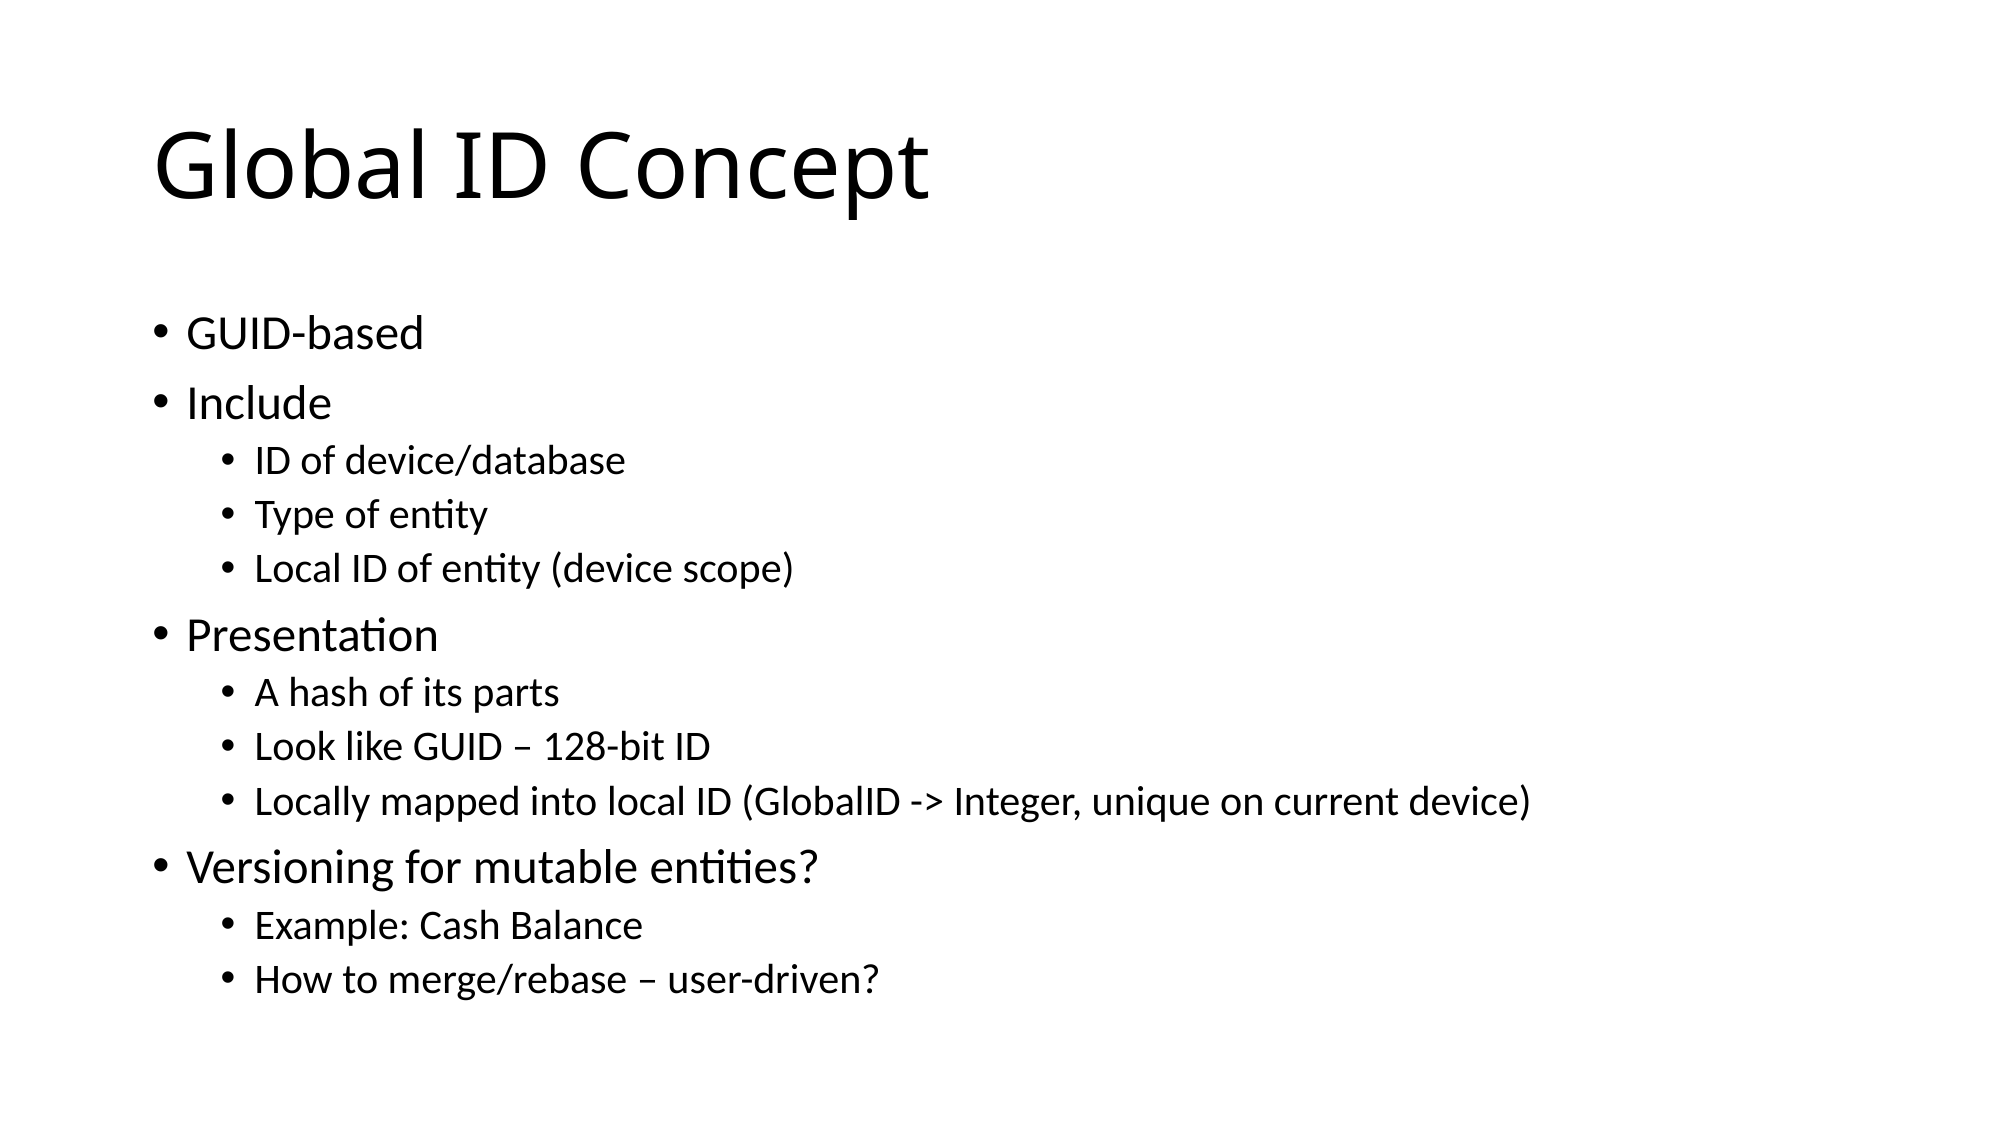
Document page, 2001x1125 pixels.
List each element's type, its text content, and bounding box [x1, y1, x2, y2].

list GUID-based Include ID of device/database Type of entity Local ID of entity (device scope) Presentation A hash of its parts Look like GUID – 128-bit ID Locally mapped into local ID (GlobalID -> Integer, unique on current device) Versioning for mutable entities? Example: Cash Balance How to merge/rebase – user-driven? [137, 299, 1863, 1014]
title Global ID Concept [137, 59, 1863, 278]
